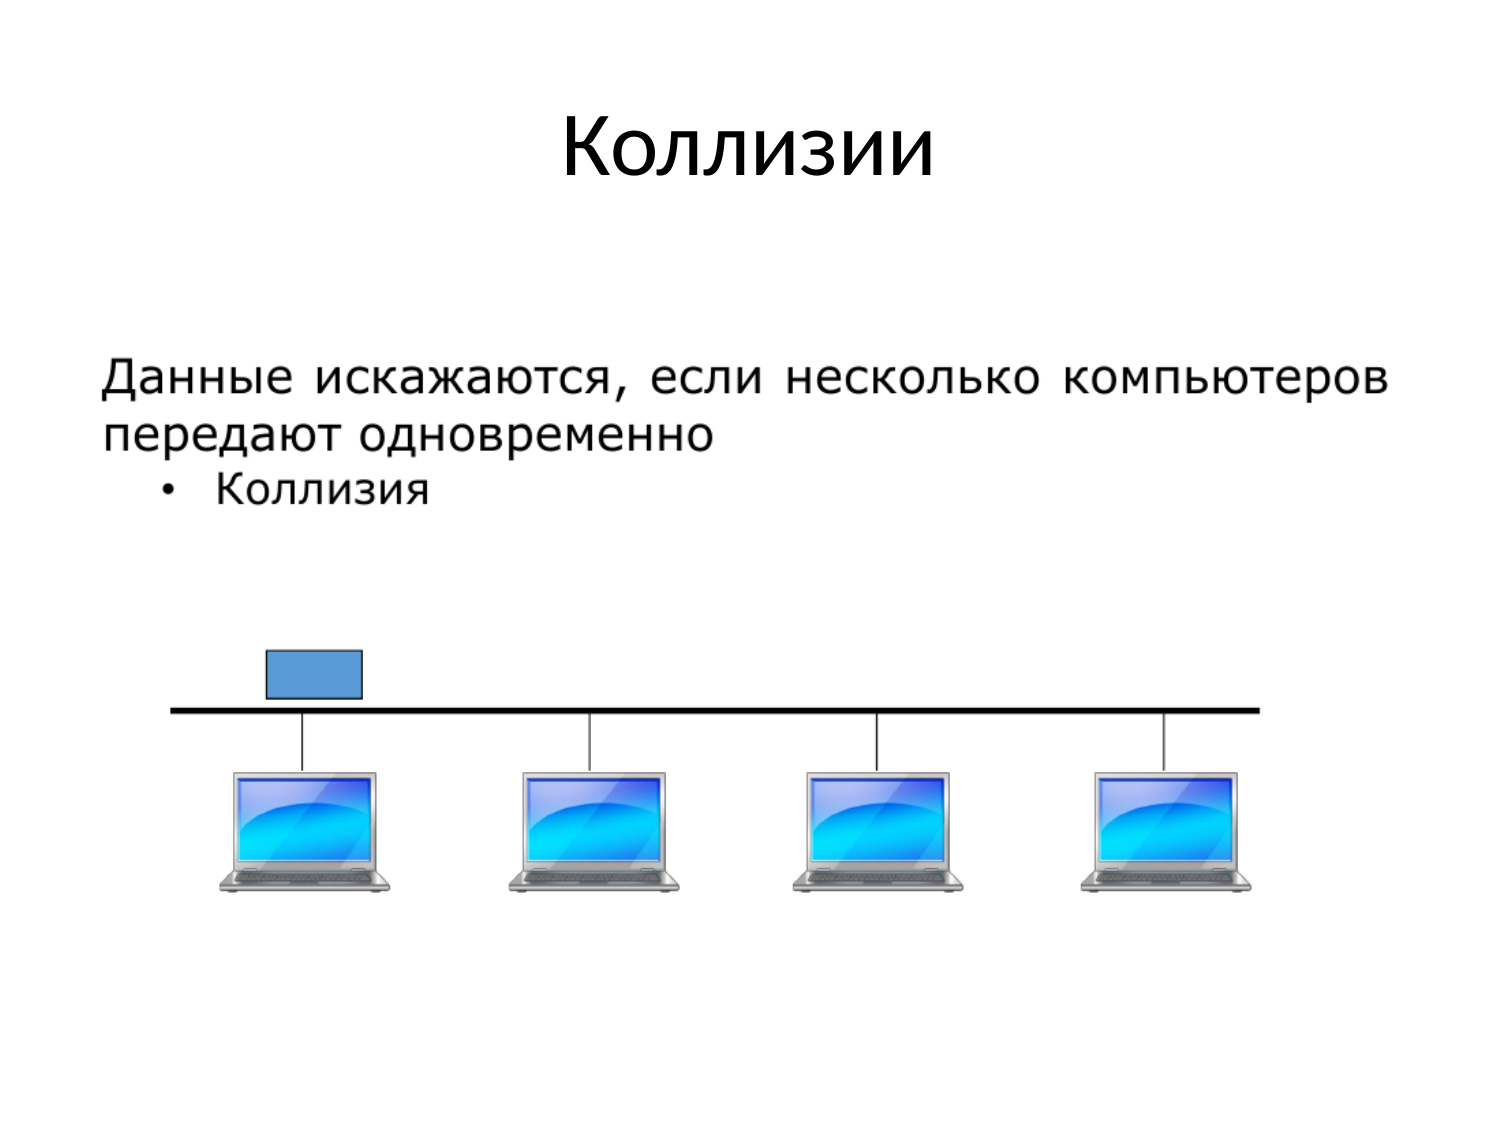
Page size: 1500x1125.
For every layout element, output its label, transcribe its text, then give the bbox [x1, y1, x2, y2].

title Коллизии [75, 45, 1425, 233]
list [74, 325, 1426, 942]
